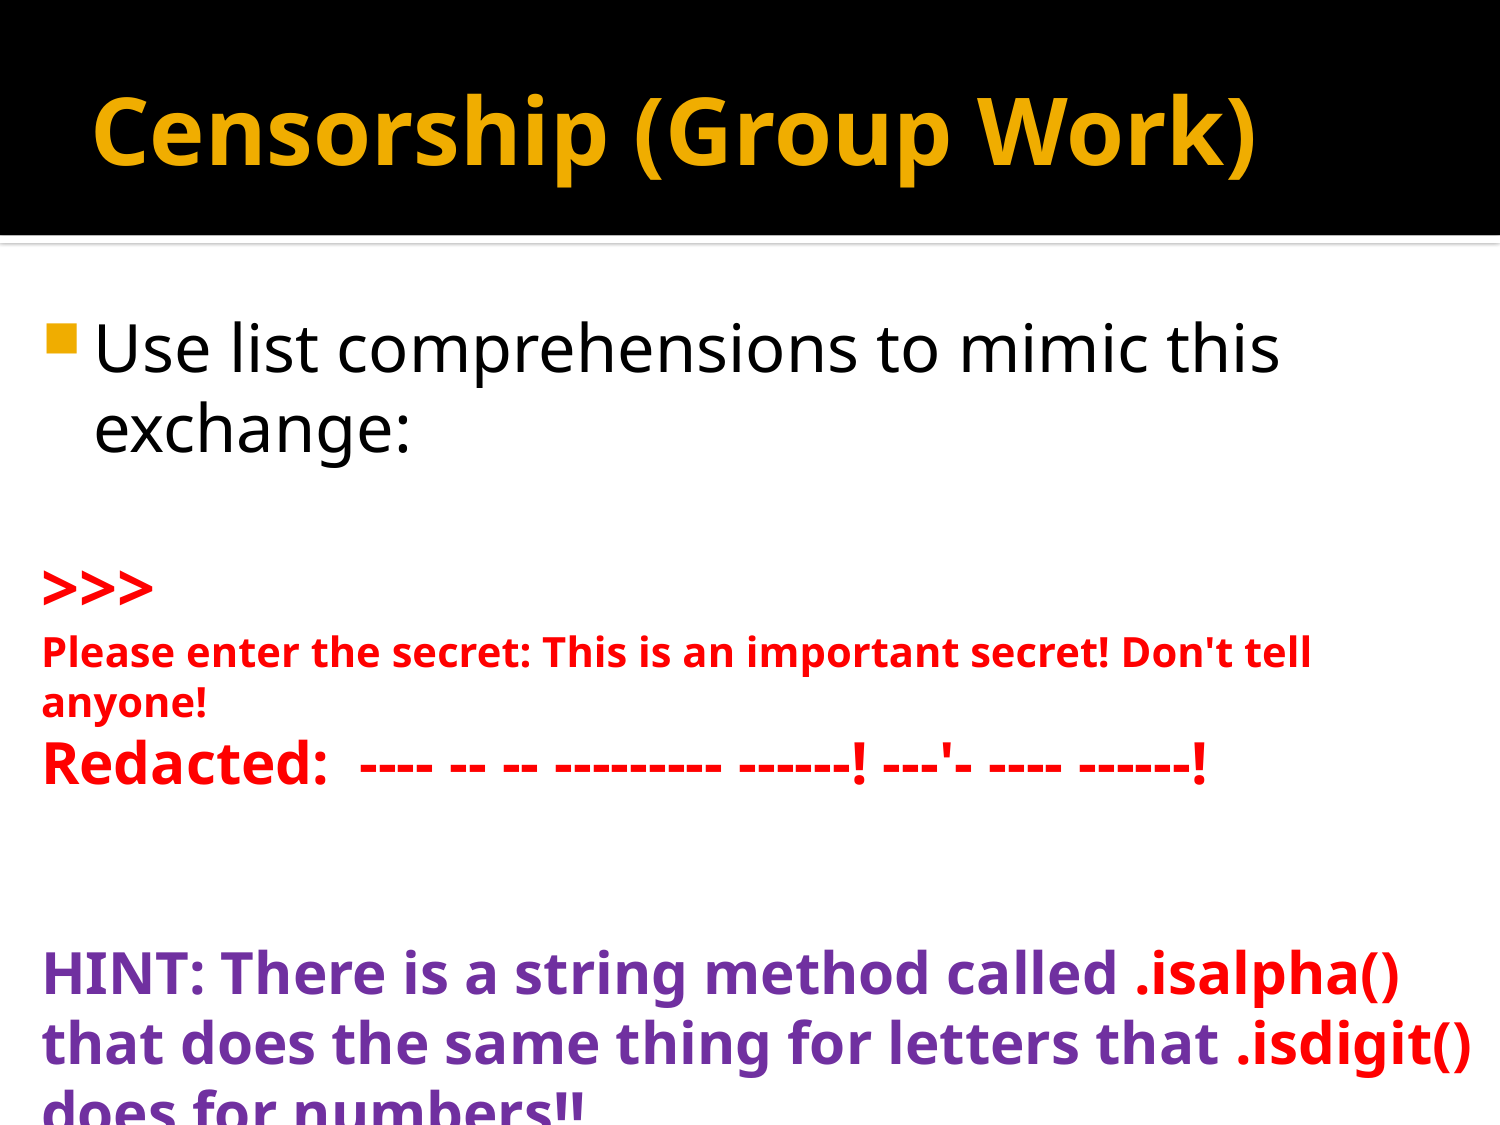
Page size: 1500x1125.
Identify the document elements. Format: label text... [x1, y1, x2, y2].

title Censorship (Group Work) [75, 25, 1425, 231]
list Use list comprehensions to mimic this exchange: >>> Please enter the secret: This is an important secret! Don't tell anyone! Redacted: ---- -- -- --------- ------! ---'- ---- ------! HINT: There is a string method called .isalpha() that does the same thing for letters that .isdigit() does for numbers!! [12, 291, 1488, 1050]
